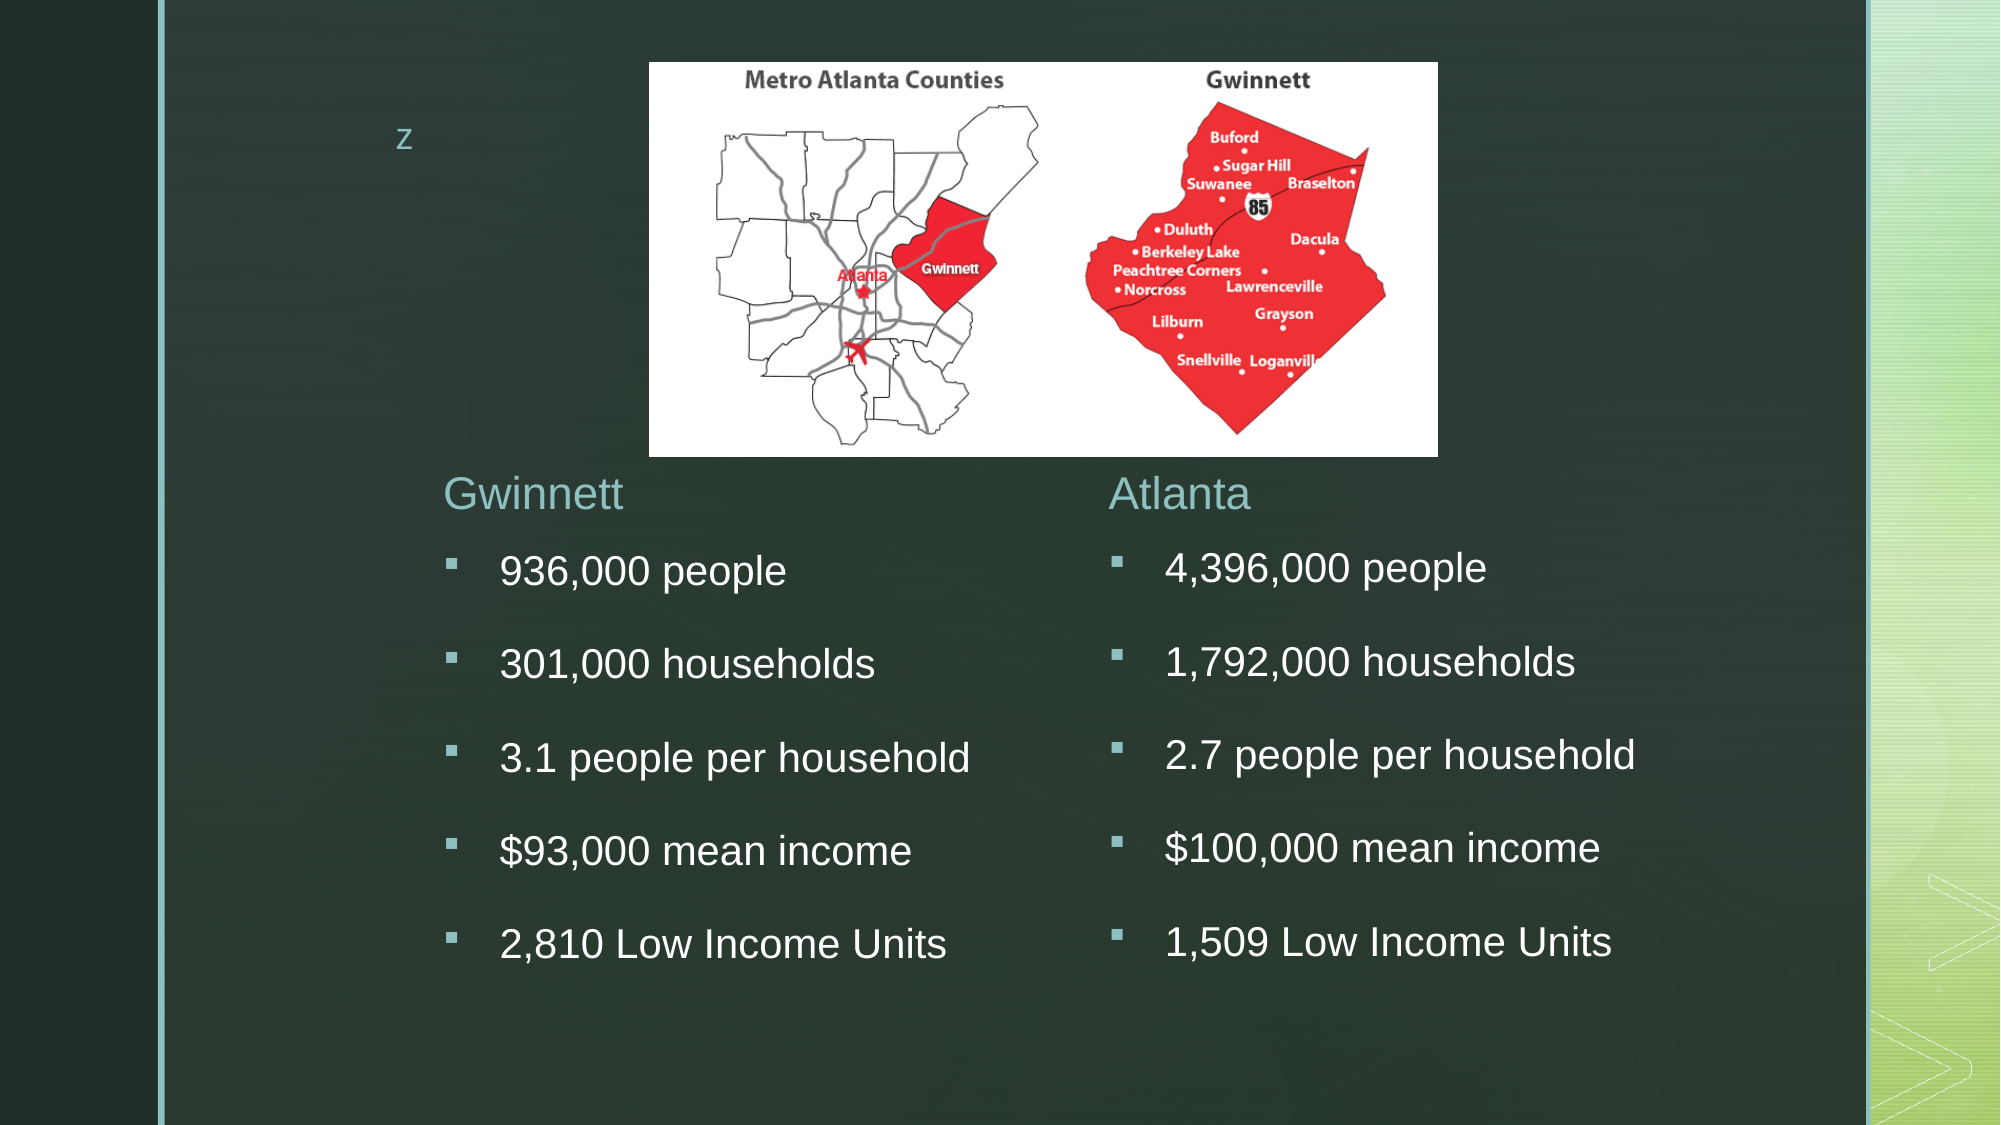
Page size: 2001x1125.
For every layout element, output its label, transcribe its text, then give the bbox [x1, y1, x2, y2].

list Atlanta [1093, 409, 1734, 523]
picture [649, 61, 1439, 457]
picture [1871, 0, 2001, 1125]
list 4,396,000 people 1,792,000 households 2.7 people per household $100,000 mean income 1,509 Low Income Units [1093, 523, 1734, 1028]
list 936,000 people 301,000 households 3.1 people per household $93,000 mean income 2,810 Low Income Units [428, 526, 1067, 1031]
list Gwinnett [428, 409, 1068, 527]
